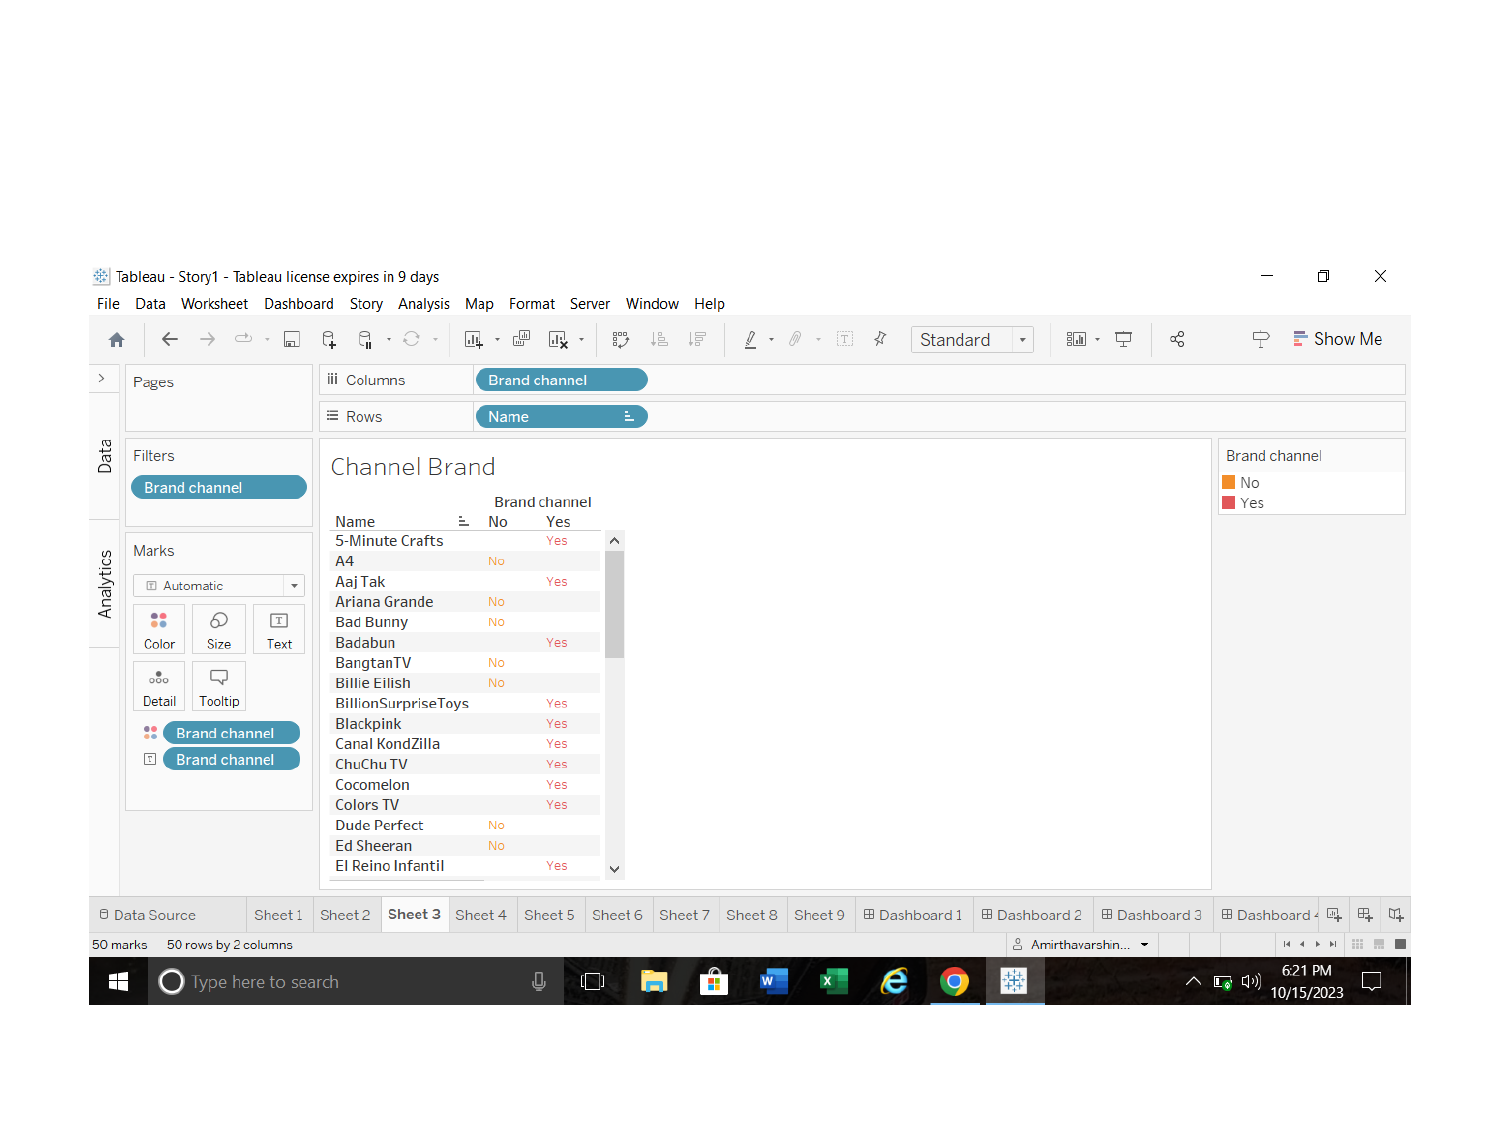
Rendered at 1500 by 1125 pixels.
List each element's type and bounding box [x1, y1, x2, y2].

list [89, 262, 1411, 1006]
